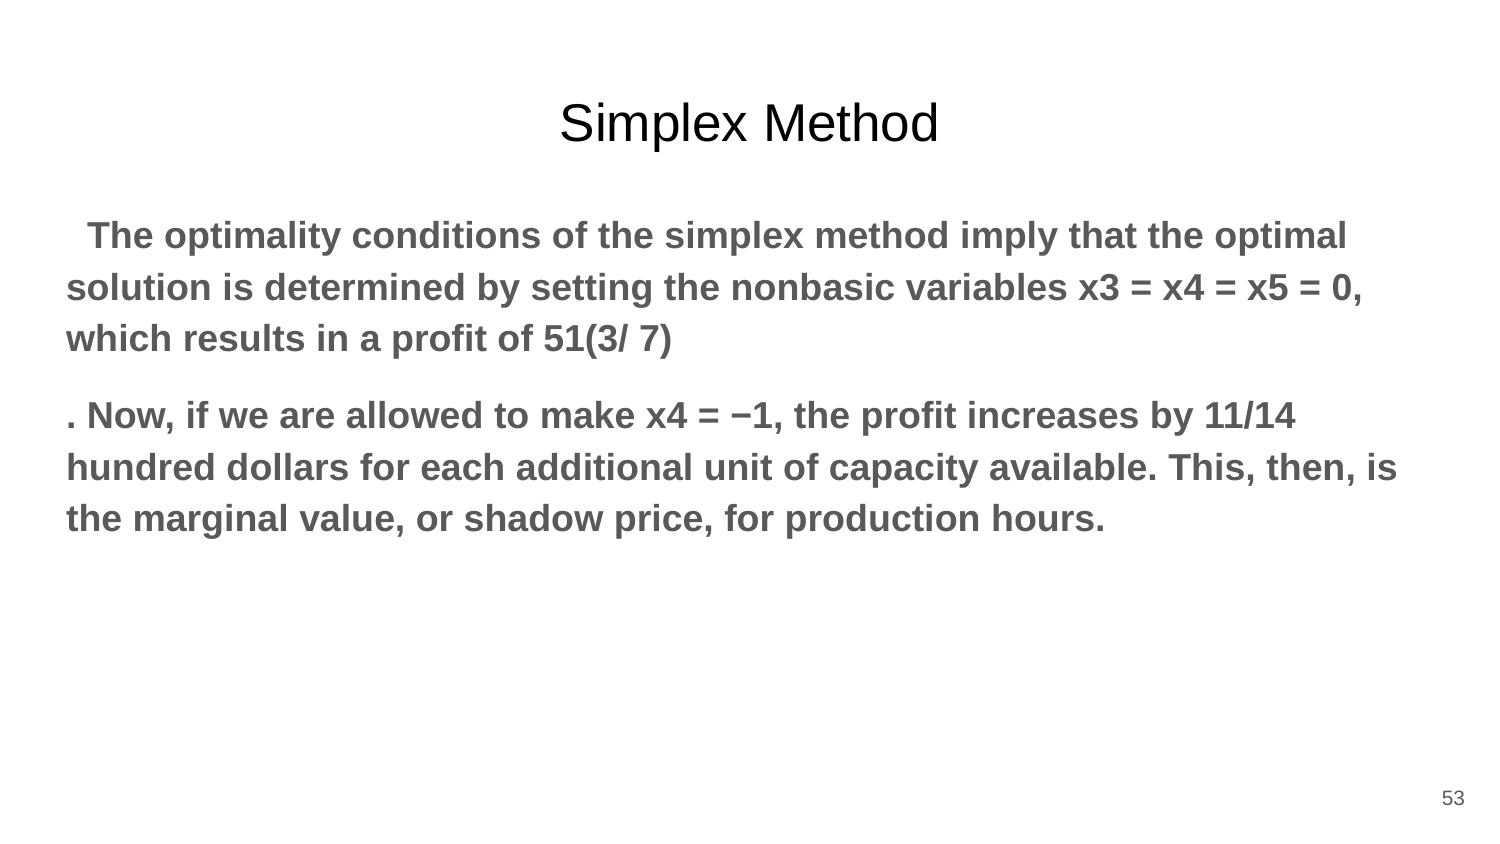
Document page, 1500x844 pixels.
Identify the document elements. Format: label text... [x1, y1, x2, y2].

title Simplex Method [51, 72, 1449, 167]
slide_number 53 [1389, 764, 1480, 830]
list The optimality conditions of the simplex method imply that the optimal solution is determined by setting the nonbasic variables x3 = x4 = x5 = 0, which results in a profit of 51(3/ 7) . Now, if we are allowed to make x4 = −1, the profit increases by 11/14 hundred dollars for each additional unit of capacity available. This, then, is the marginal value, or shadow price, for production hours. [51, 189, 1449, 750]
